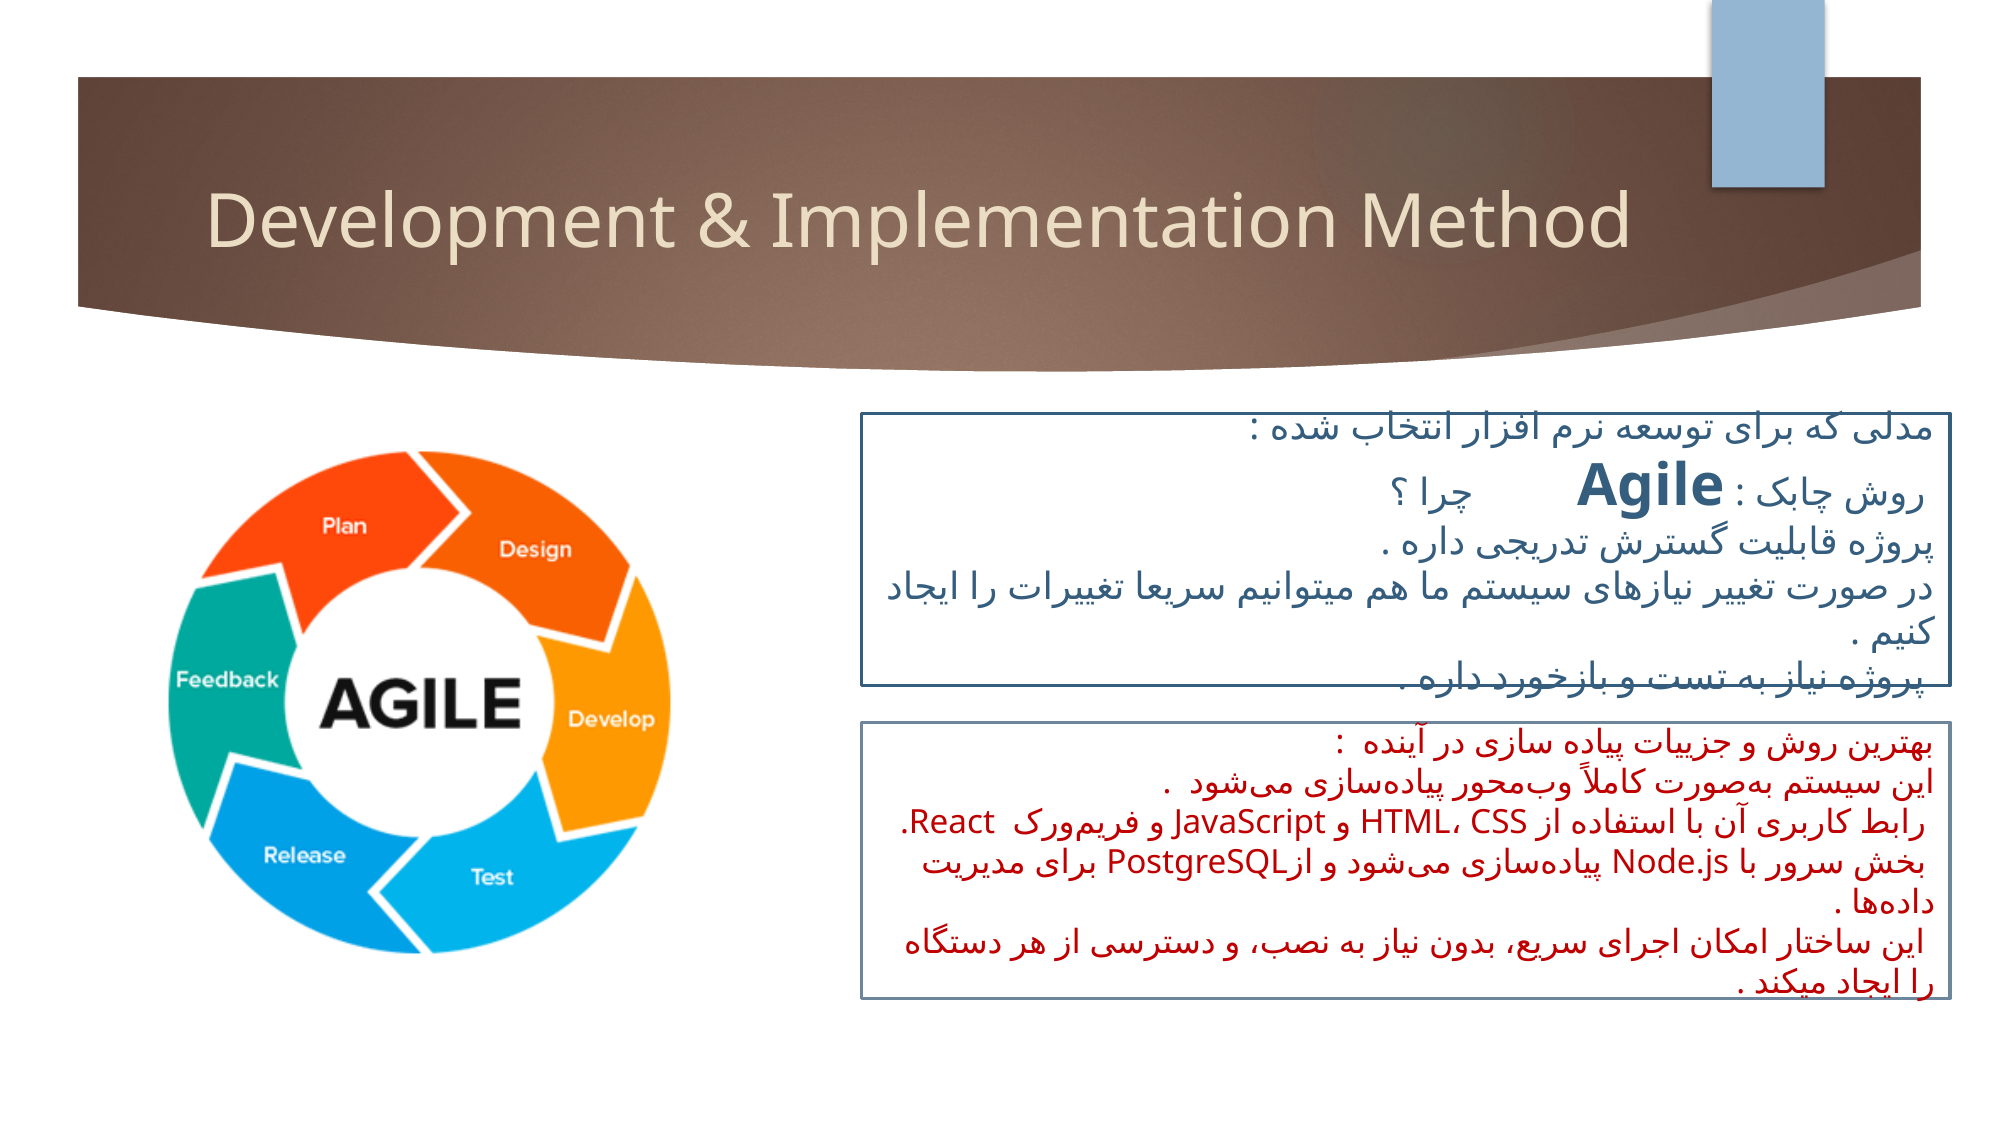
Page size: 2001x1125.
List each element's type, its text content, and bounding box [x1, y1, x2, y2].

text_box بهترین روش و جزییات پیاده سازی در آینده : این سیستم به‌صورت کاملاً وب‌محور پیاده‌سازی می‌شود . رابط کاربری آن با استفاده از HTML، CSS و JavaScript و فریم‌ورک React. بخش سرور با Node.js پیاده‌سازی می‌شود و ازPostgreSQL برای مدیریت داده‌ها . این ساختار امکان اجرای سریع، بدون نیاز به نصب، و دسترسی از هر دستگاه را ایجاد میکند . [860, 721, 1952, 1000]
picture [22, 413, 817, 997]
text_box مدلی که برای توسعه نرم افزار انتخاب شده : روش چابک : Agile چرا ؟ پروژه قابلیت گسترش تدریجی داره . در صورت تغییر نیازهای سیستم ما هم میتوانیم سریعا تغییرات را ایجاد کنیم . پروژه نیاز به تست و بازخورد داره . [860, 412, 1952, 687]
title Development & Implementation Method [189, 159, 1715, 276]
